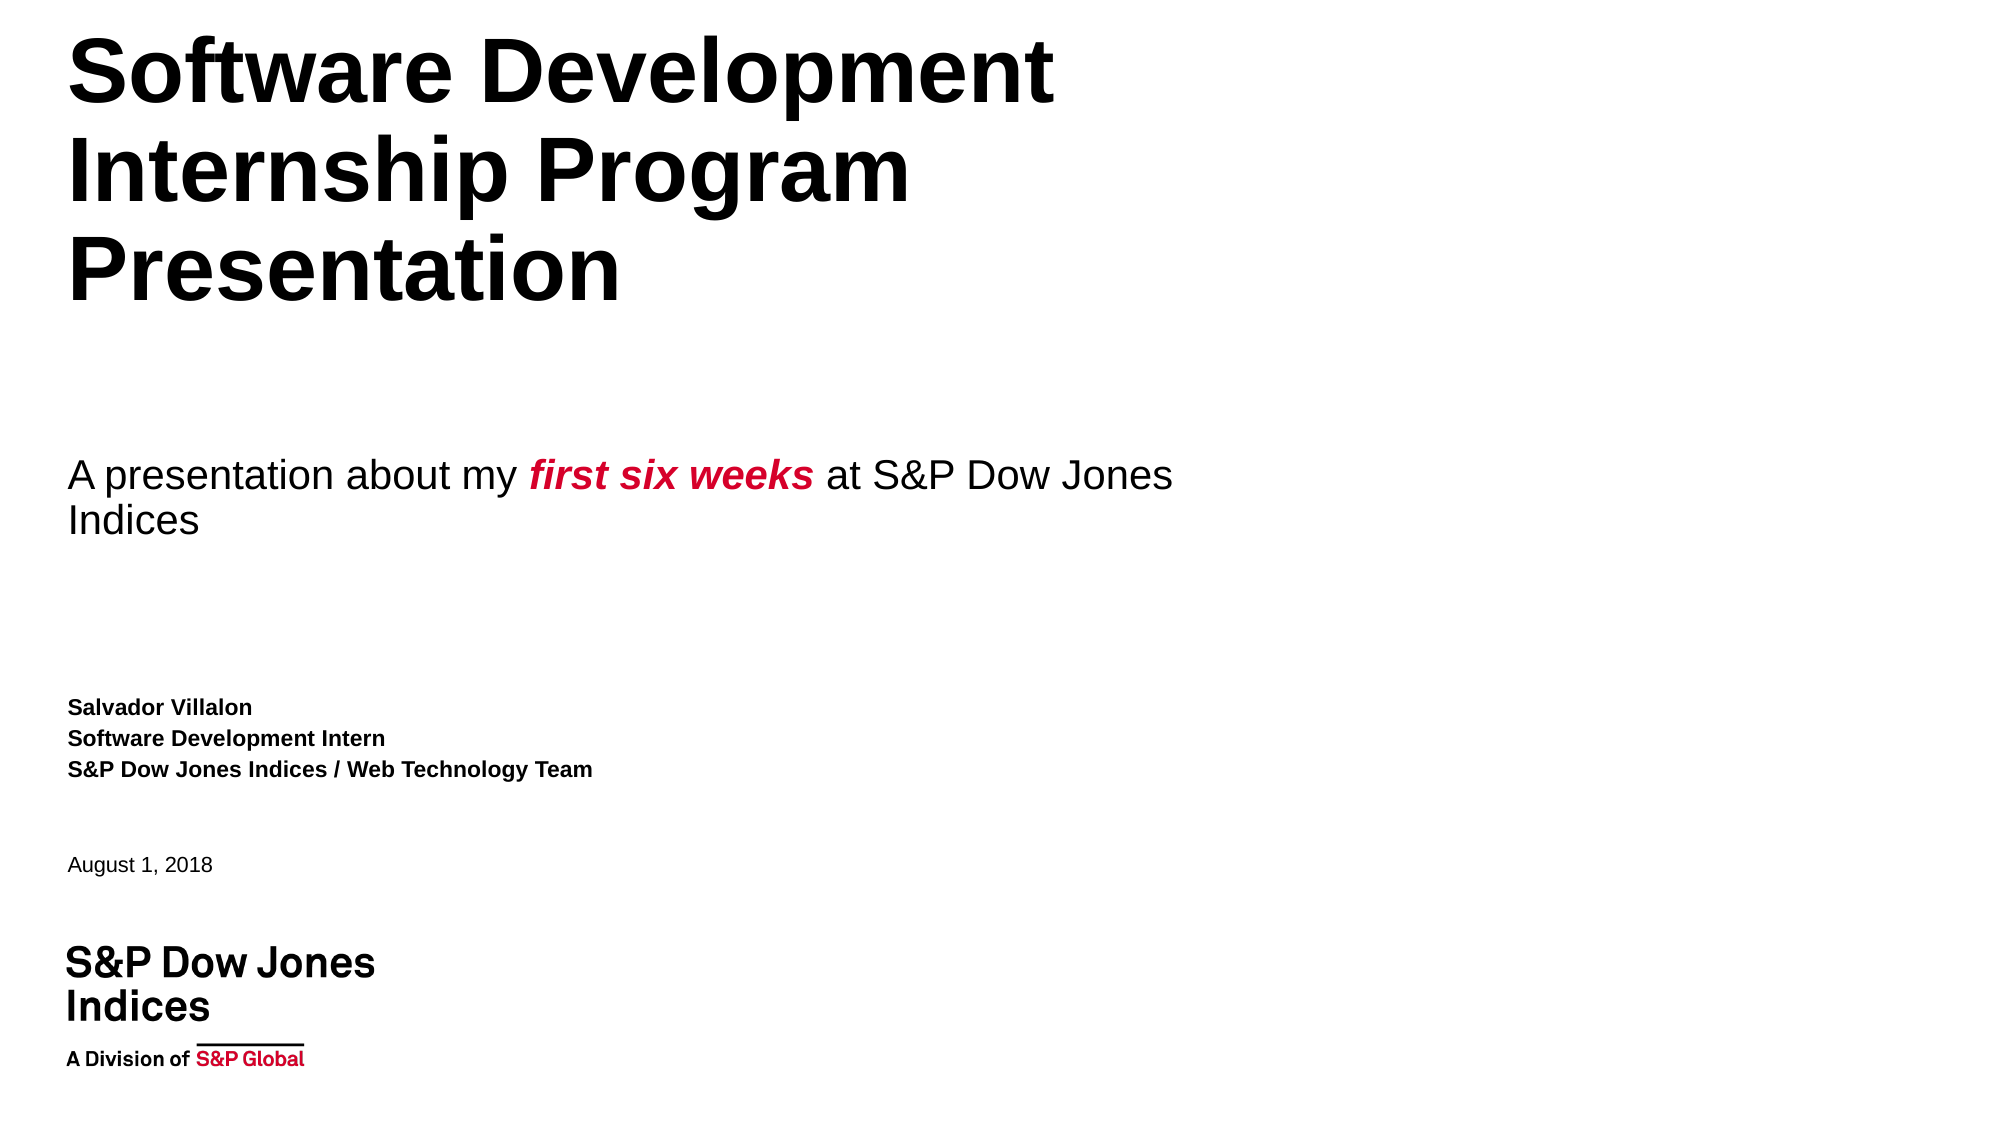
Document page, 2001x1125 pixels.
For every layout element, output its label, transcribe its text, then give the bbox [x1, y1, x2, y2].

list Salvador Villalon Software Development Intern S&P Dow Jones Indices / Web Technology Team [67, 688, 1254, 836]
picture [37, 915, 405, 1097]
list August 1, 2018 [67, 845, 588, 889]
subtitle A presentation about my first six weeks at S&P Dow Jones Indices [67, 446, 1250, 640]
title Software Development Internship Program Presentation [67, 23, 1254, 447]
